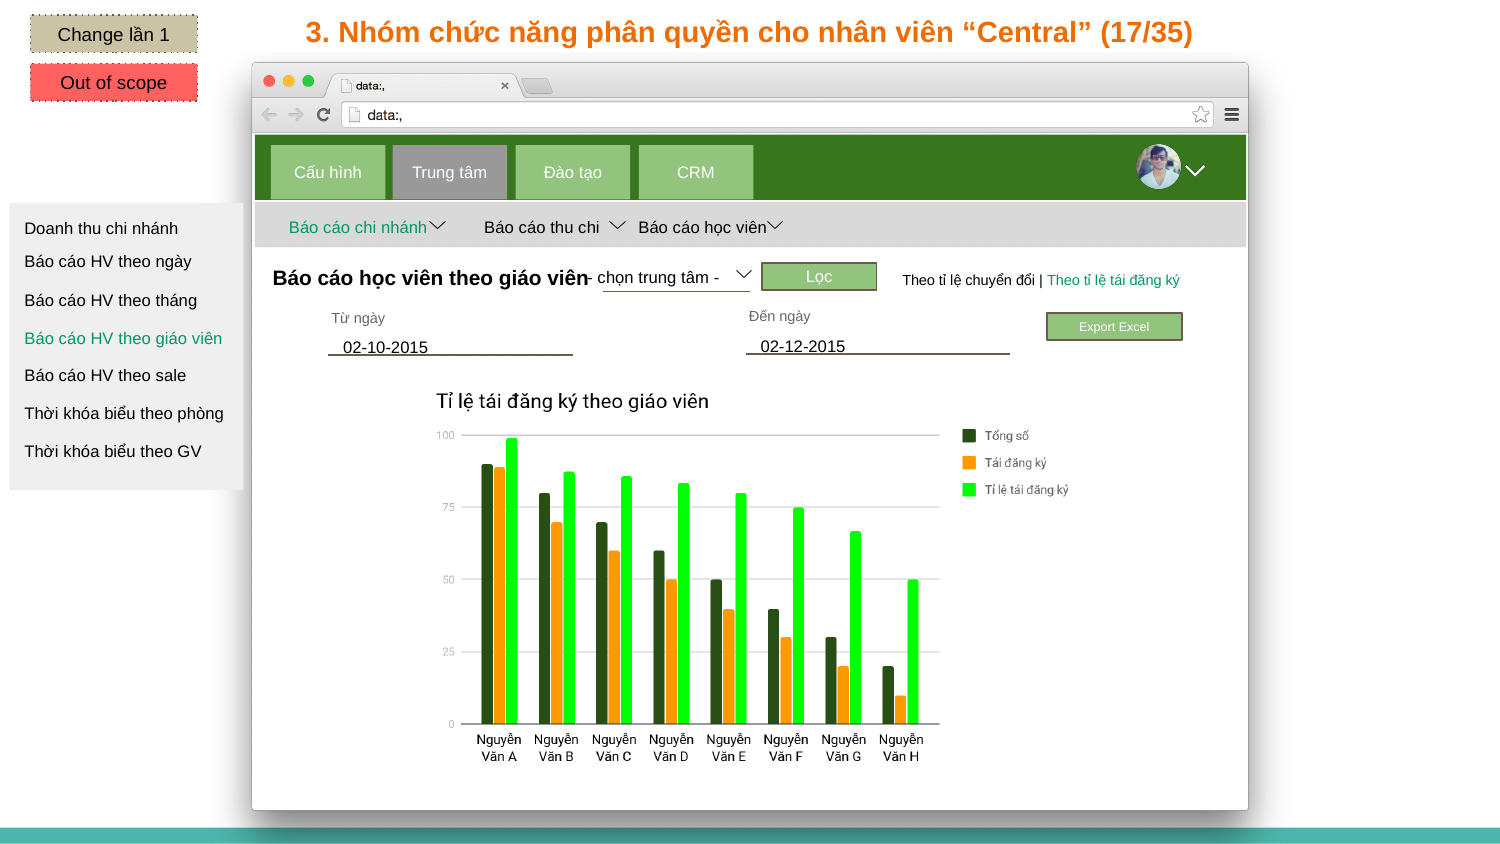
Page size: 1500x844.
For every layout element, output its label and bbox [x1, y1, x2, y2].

title [51, 0, 1449, 53]
text_box [9, 202, 197, 491]
text_box [30, 15, 198, 53]
text_box [30, 63, 197, 101]
picture [197, 52, 1303, 844]
